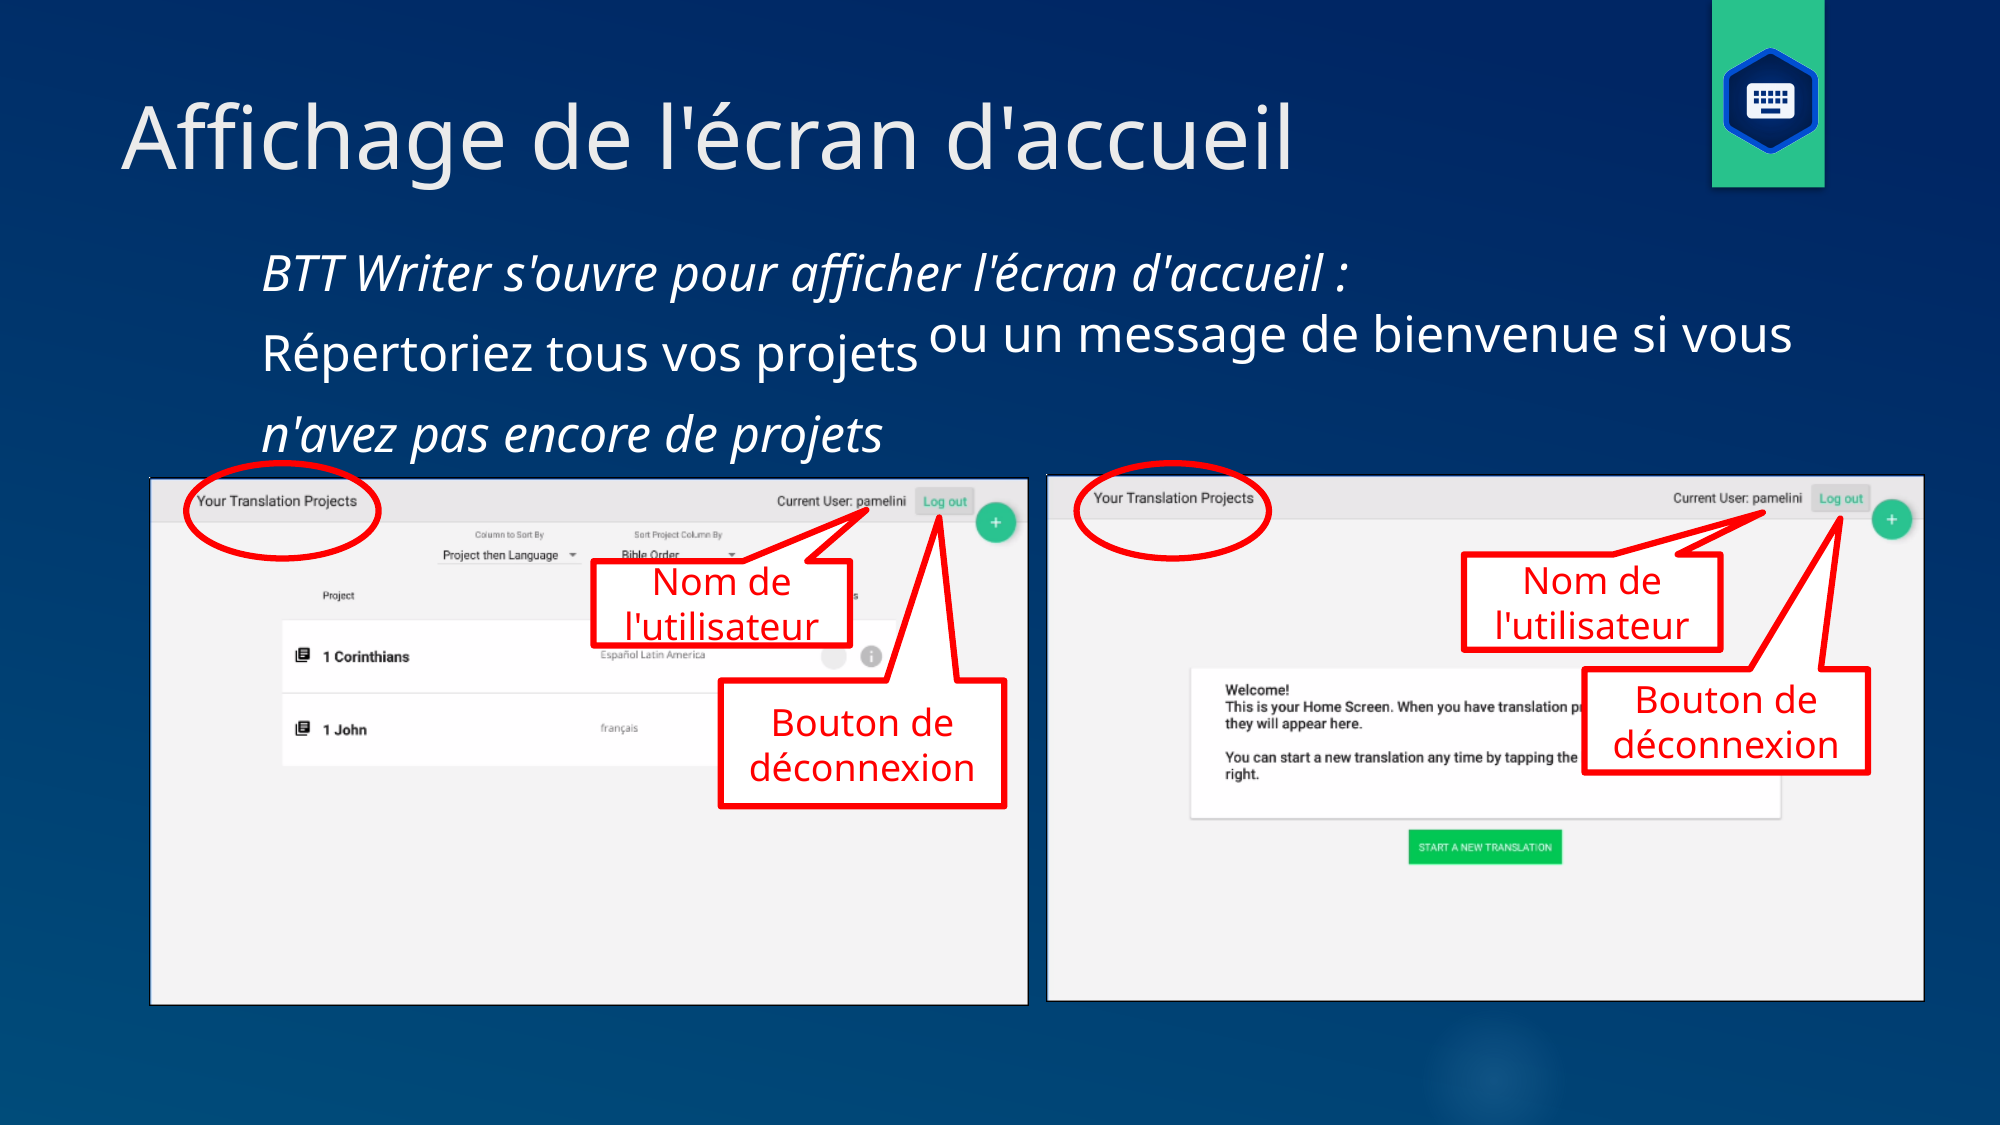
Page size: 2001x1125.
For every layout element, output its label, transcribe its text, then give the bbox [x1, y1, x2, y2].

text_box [185, 462, 1270, 559]
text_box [720, 669, 1869, 807]
text_box ou un message de bienvenue si vous [913, 56, 2000, 774]
picture [1720, 47, 1819, 56]
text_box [593, 554, 1721, 650]
title Affichage de l'écran d'accueil [106, 74, 1649, 304]
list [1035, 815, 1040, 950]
list BTT Writer s'ouvre pour afficher l'écran d'accueil : Répertoriez tous vos projets n'avez pas encore de projets [246, 233, 1891, 472]
picture [148, 476, 1030, 1006]
picture [1045, 473, 1926, 1125]
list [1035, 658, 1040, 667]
